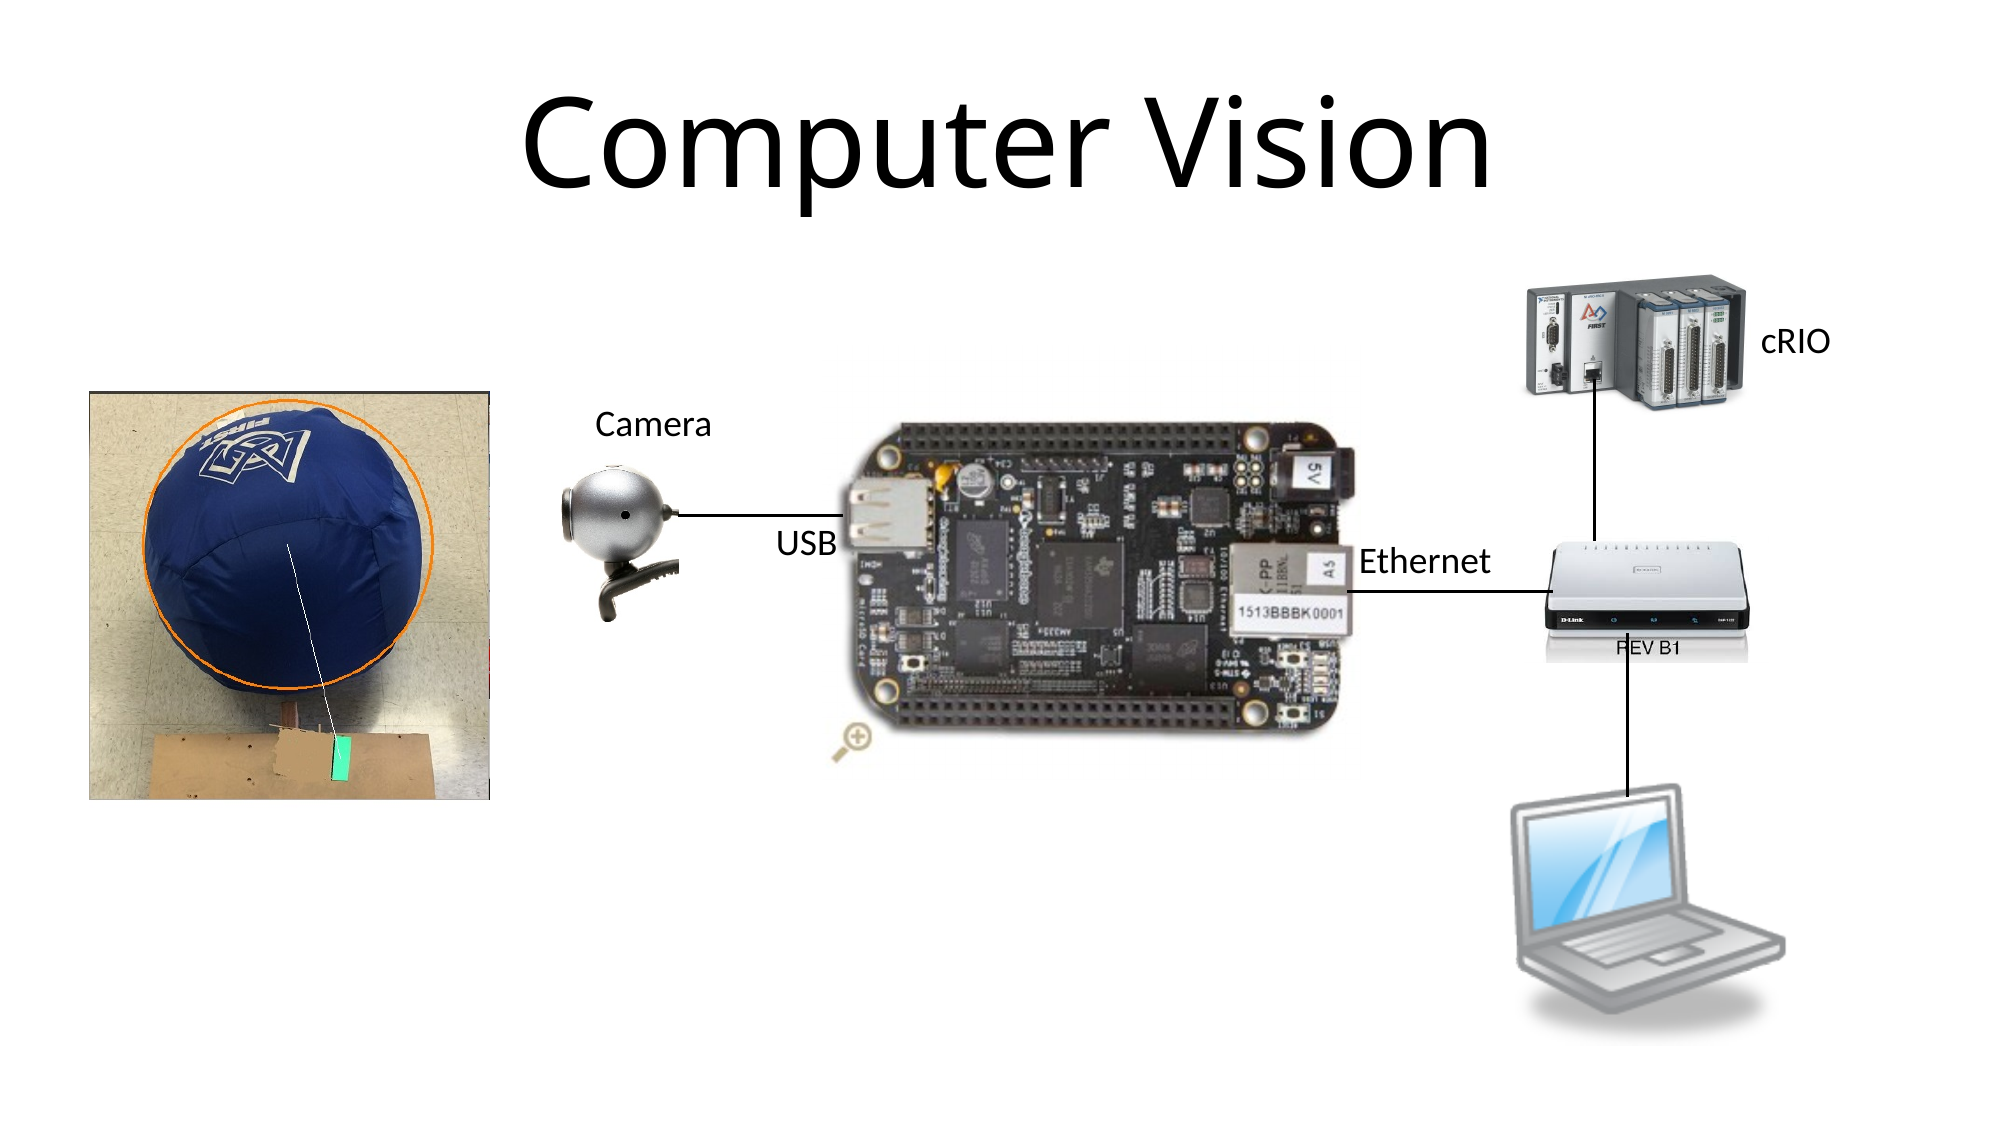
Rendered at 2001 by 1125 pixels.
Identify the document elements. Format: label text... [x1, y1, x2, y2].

text_box Camera [580, 391, 728, 452]
text_box Ethernet [1344, 528, 1507, 589]
text_box USB [761, 511, 853, 571]
picture [823, 293, 1360, 832]
picture [1524, 536, 1769, 663]
picture [1517, 257, 1769, 416]
picture [89, 391, 490, 875]
text_box cRIO [1769, 308, 1847, 369]
title Computer Vision [137, 67, 1878, 223]
picture [539, 424, 679, 634]
picture [1496, 746, 1797, 1047]
